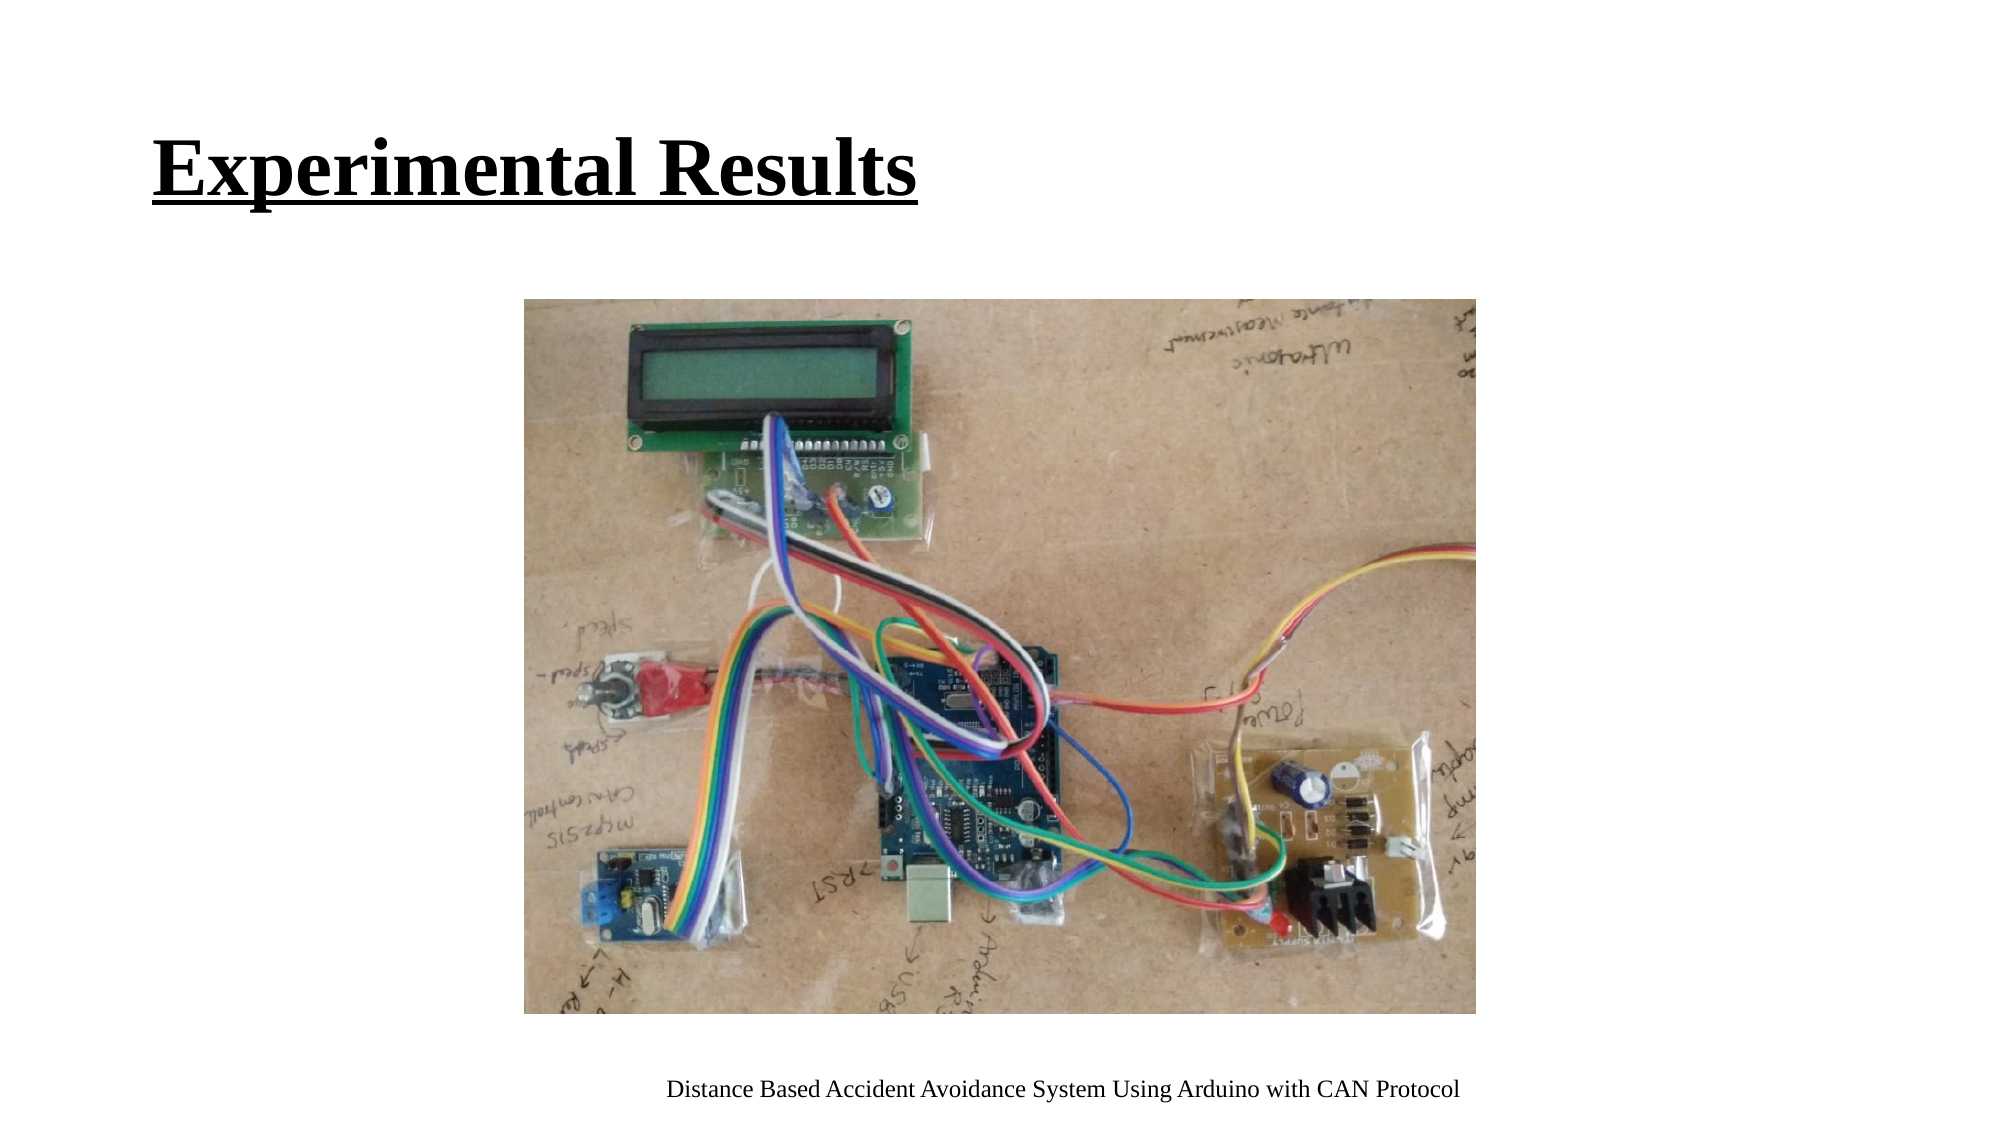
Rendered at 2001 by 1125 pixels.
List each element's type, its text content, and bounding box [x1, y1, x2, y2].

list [524, 299, 1476, 1014]
text_box Distance Based Accident Avoidance System Using Arduino with CAN Protocol [567, 1065, 1568, 1110]
title Experimental Results [137, 59, 1863, 278]
